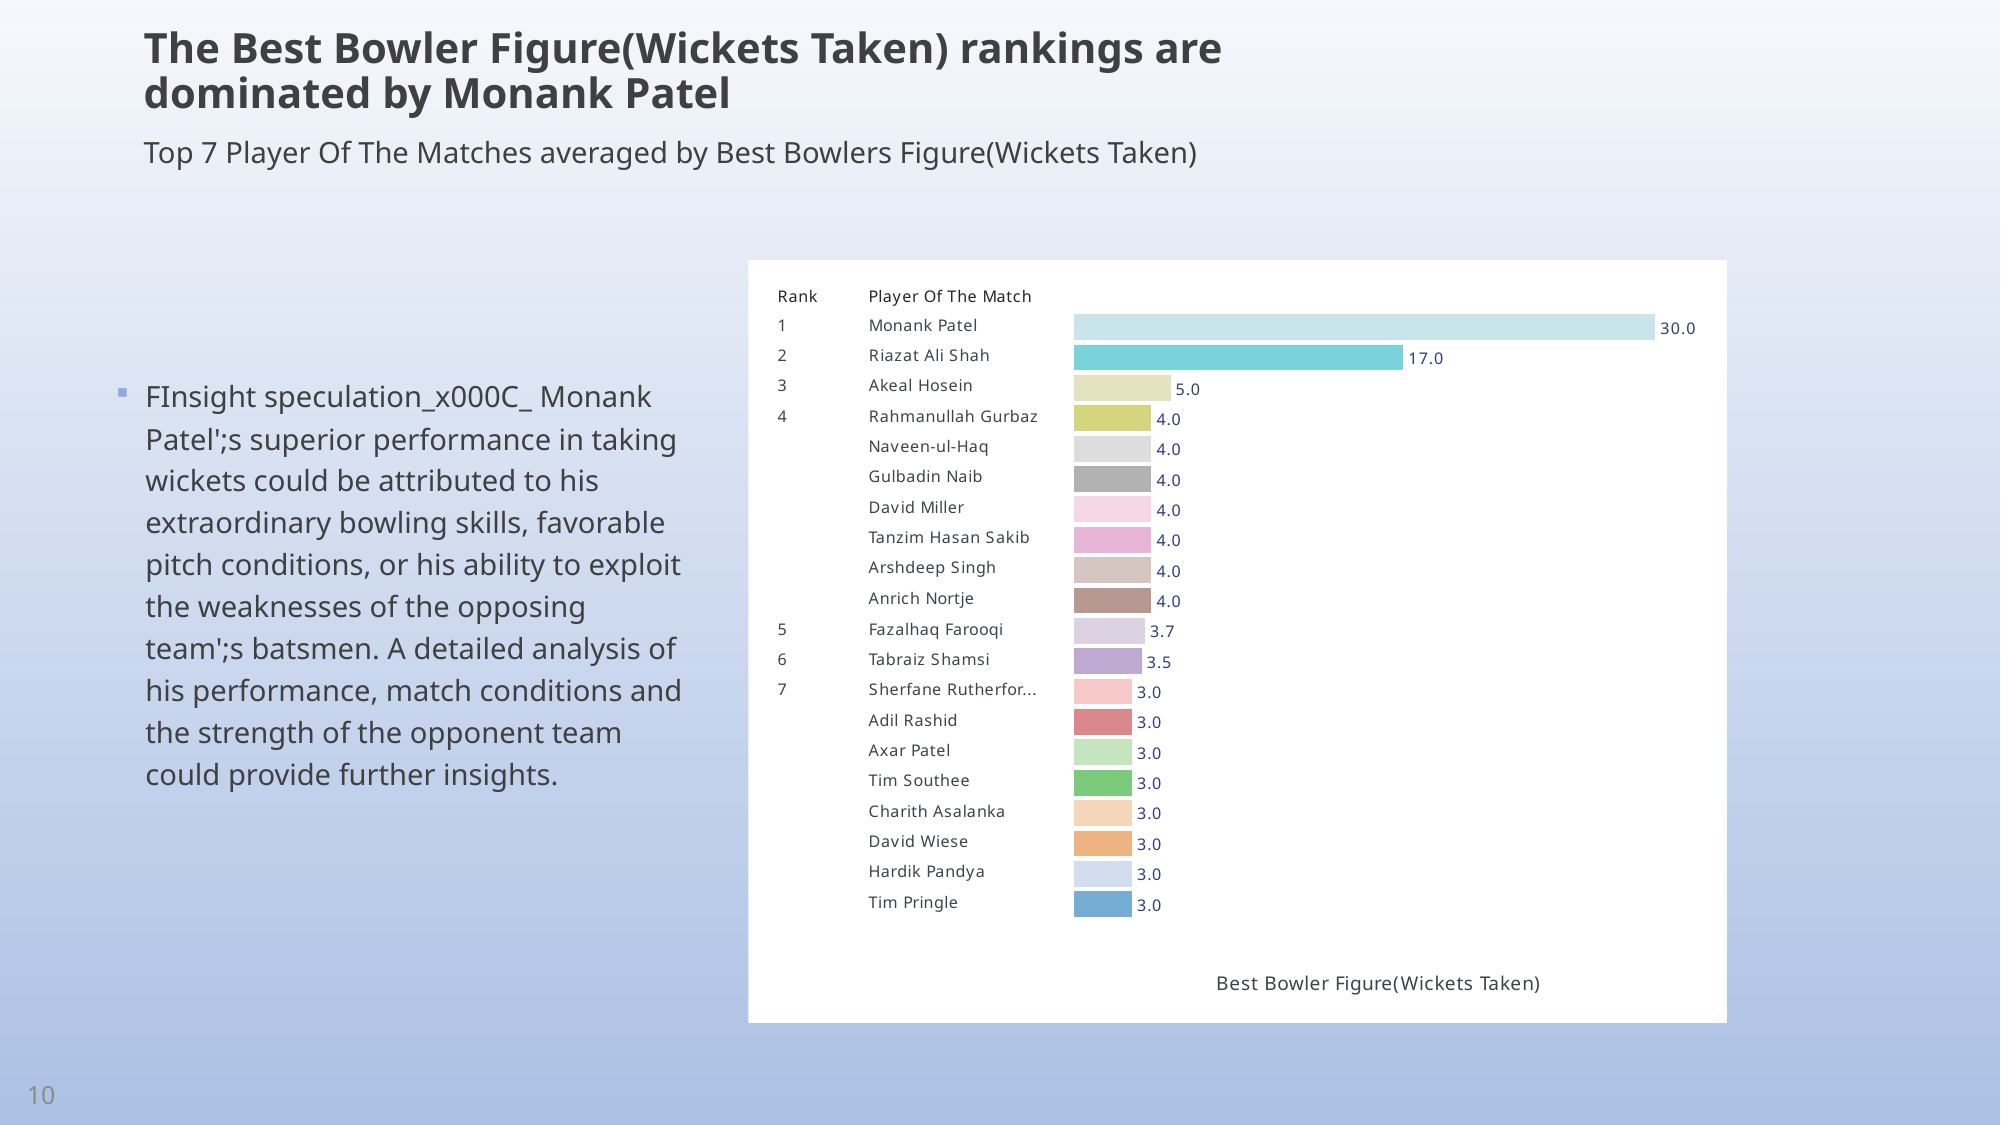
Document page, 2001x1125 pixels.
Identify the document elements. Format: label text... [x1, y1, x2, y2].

list FInsight speculation_x000C_ Monank Patel';s superior performance in taking wickets could be attributed to his extraordinary bowling skills, favorable pitch conditions, or his ability to exploit the weaknesses of the opposing team';s batsmen. A detailed analysis of his performance, match conditions and the strength of the opponent team could provide further insights. [101, 260, 706, 1029]
picture [748, 260, 1728, 1029]
list Top 7 Player Of The Matches averaged by Best Bowlers Figure(Wickets Taken) [129, 131, 1363, 171]
list The Best Bowler Figure(Wickets Taken) rankings are dominated by Monank Patel [129, 15, 1363, 126]
slide_number 10 [0, 1065, 71, 1125]
